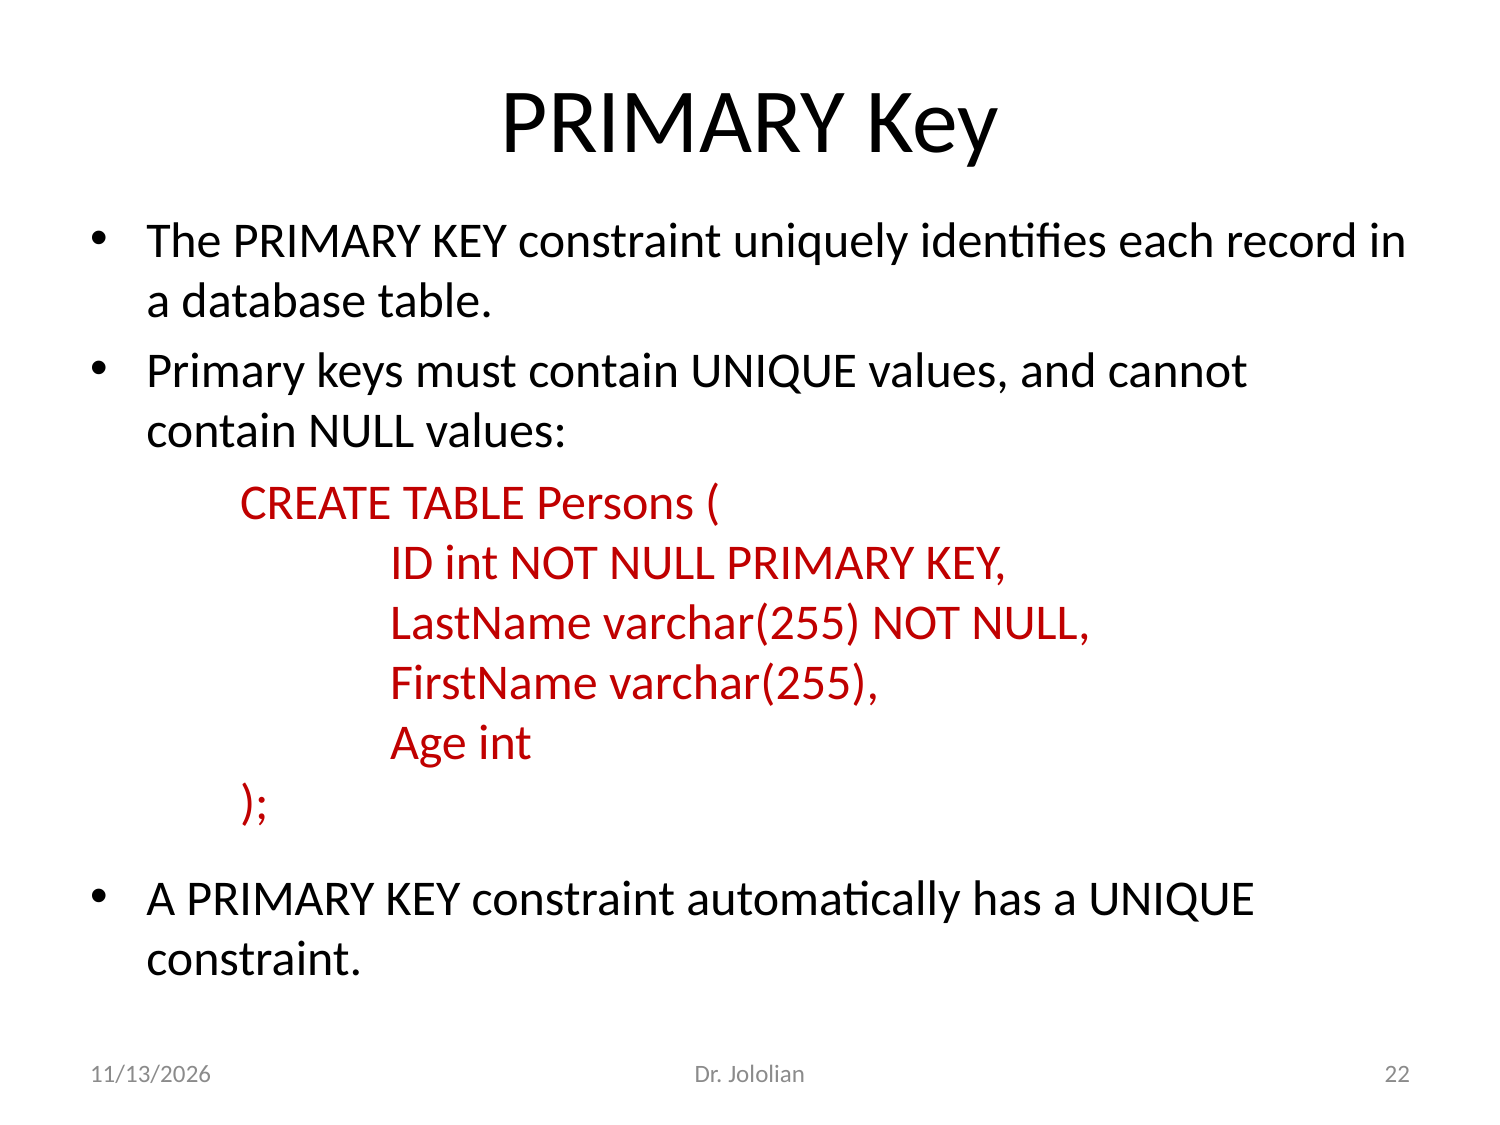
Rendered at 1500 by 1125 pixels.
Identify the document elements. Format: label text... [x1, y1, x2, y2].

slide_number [75, 1042, 425, 1103]
footer Dr. Jololian [512, 1042, 988, 1103]
slide_number 22 [1074, 1042, 1425, 1103]
title PRIMARY Key [75, 45, 1425, 188]
list The PRIMARY KEY constraint uniquely identifies each record in a database table. Primary keys must contain UNIQUE values, and cannot contain NULL values: CREATE TABLE Persons ( ID int NOT NULL PRIMARY KEY, LastName varchar(255) NOT NULL, FirstName varchar(255), Age int ); A PRIMARY KEY constraint automatically has a UNIQUE constraint. [75, 200, 1425, 1005]
